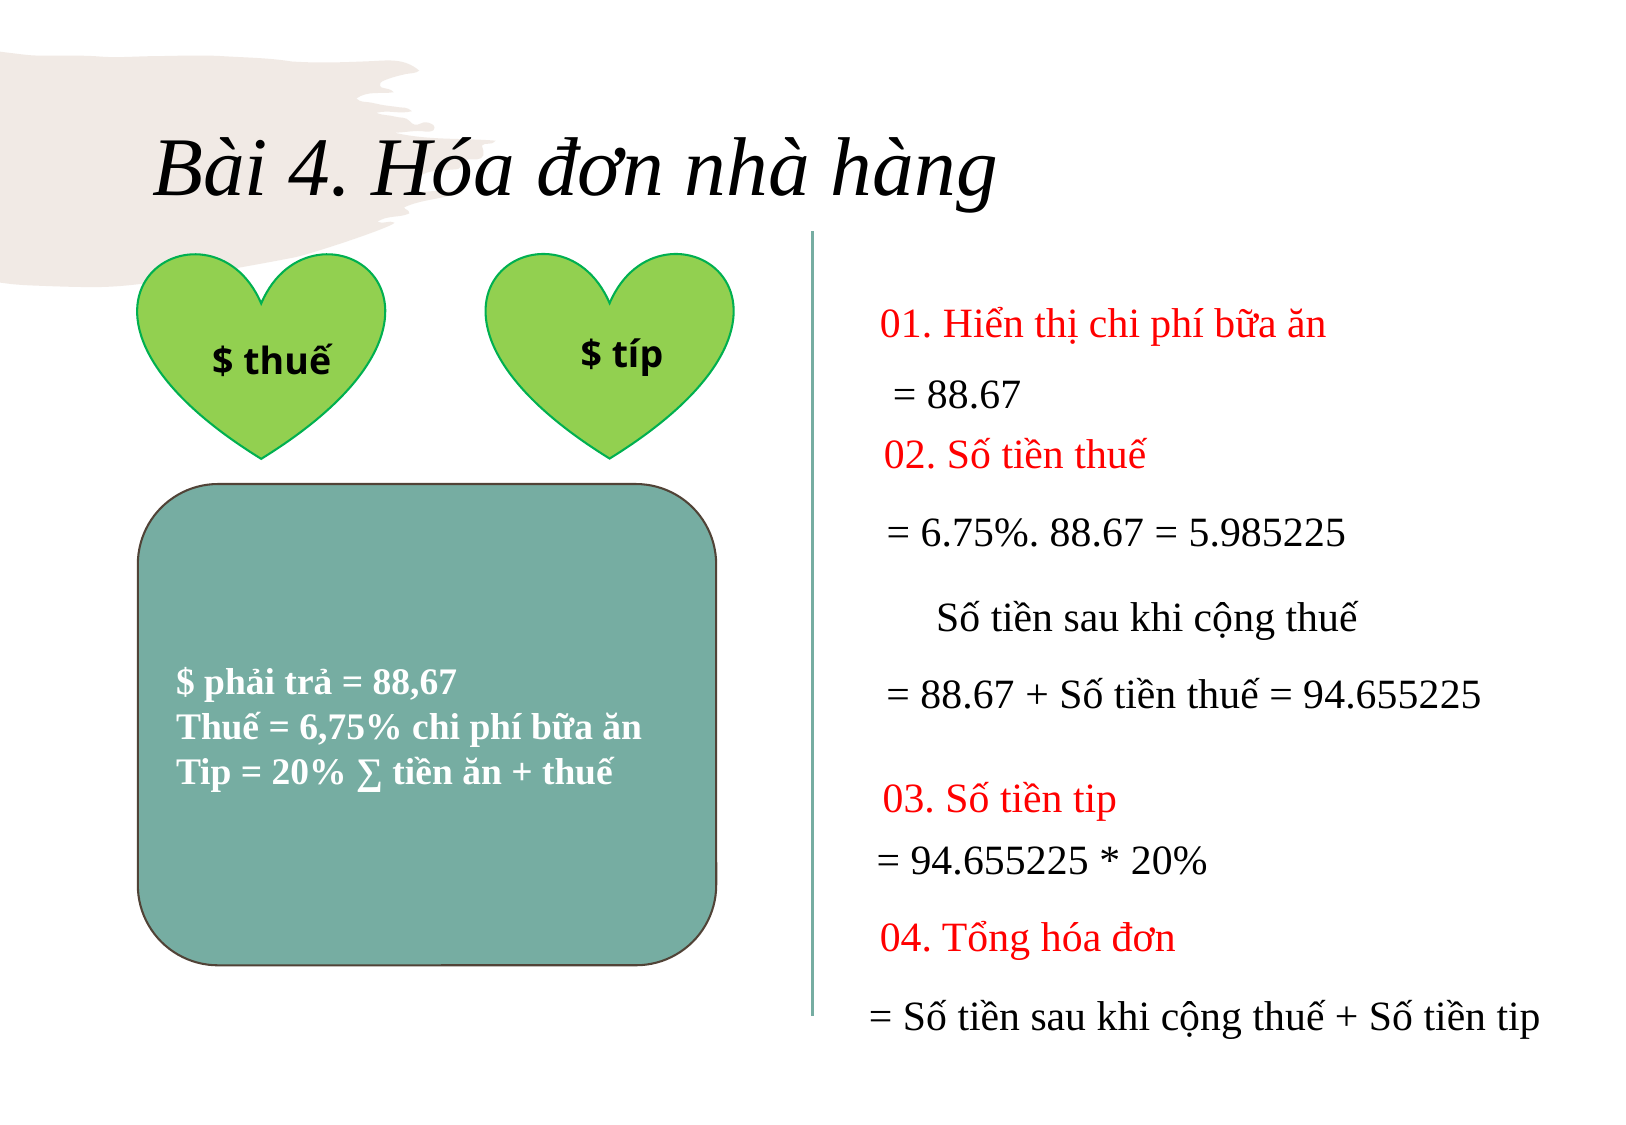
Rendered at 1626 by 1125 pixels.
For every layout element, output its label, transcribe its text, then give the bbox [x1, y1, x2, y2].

text_box 02. Số tiền thuế [869, 419, 1162, 484]
title Bài 4. Hóa đơn nhà hàng [137, 59, 1625, 278]
text_box $ thuế [197, 329, 348, 390]
text_box Số tiền sau khi cộng thuế [868, 582, 1374, 648]
text_box = 88.67 [878, 359, 1047, 425]
text_box = 88.67 + Số tiền thuế = 94.655225 [871, 659, 1498, 725]
text_box 03. Số tiền tip [867, 763, 1133, 825]
text_box $ phải trả = 88,67 Thuế = 6,75% chi phí bữa ăn Tip = 20% ∑ tiền ăn + thuế [136, 482, 718, 967]
text_box = 94.655225 * 20% [861, 825, 1223, 891]
text_box = 6.75%. 88.67 = 5.985225 [871, 497, 1362, 562]
text_box $ típ [565, 322, 713, 383]
text_box 04. Tổng hóa đơn [864, 902, 1191, 968]
text_box [484, 252, 735, 460]
text_box 01. Hiển thị chi phí bữa ăn [865, 288, 1343, 354]
text_box = Số tiền sau khi cộng thuế + Số tiền tip [854, 981, 1567, 1047]
text_box [136, 253, 387, 461]
